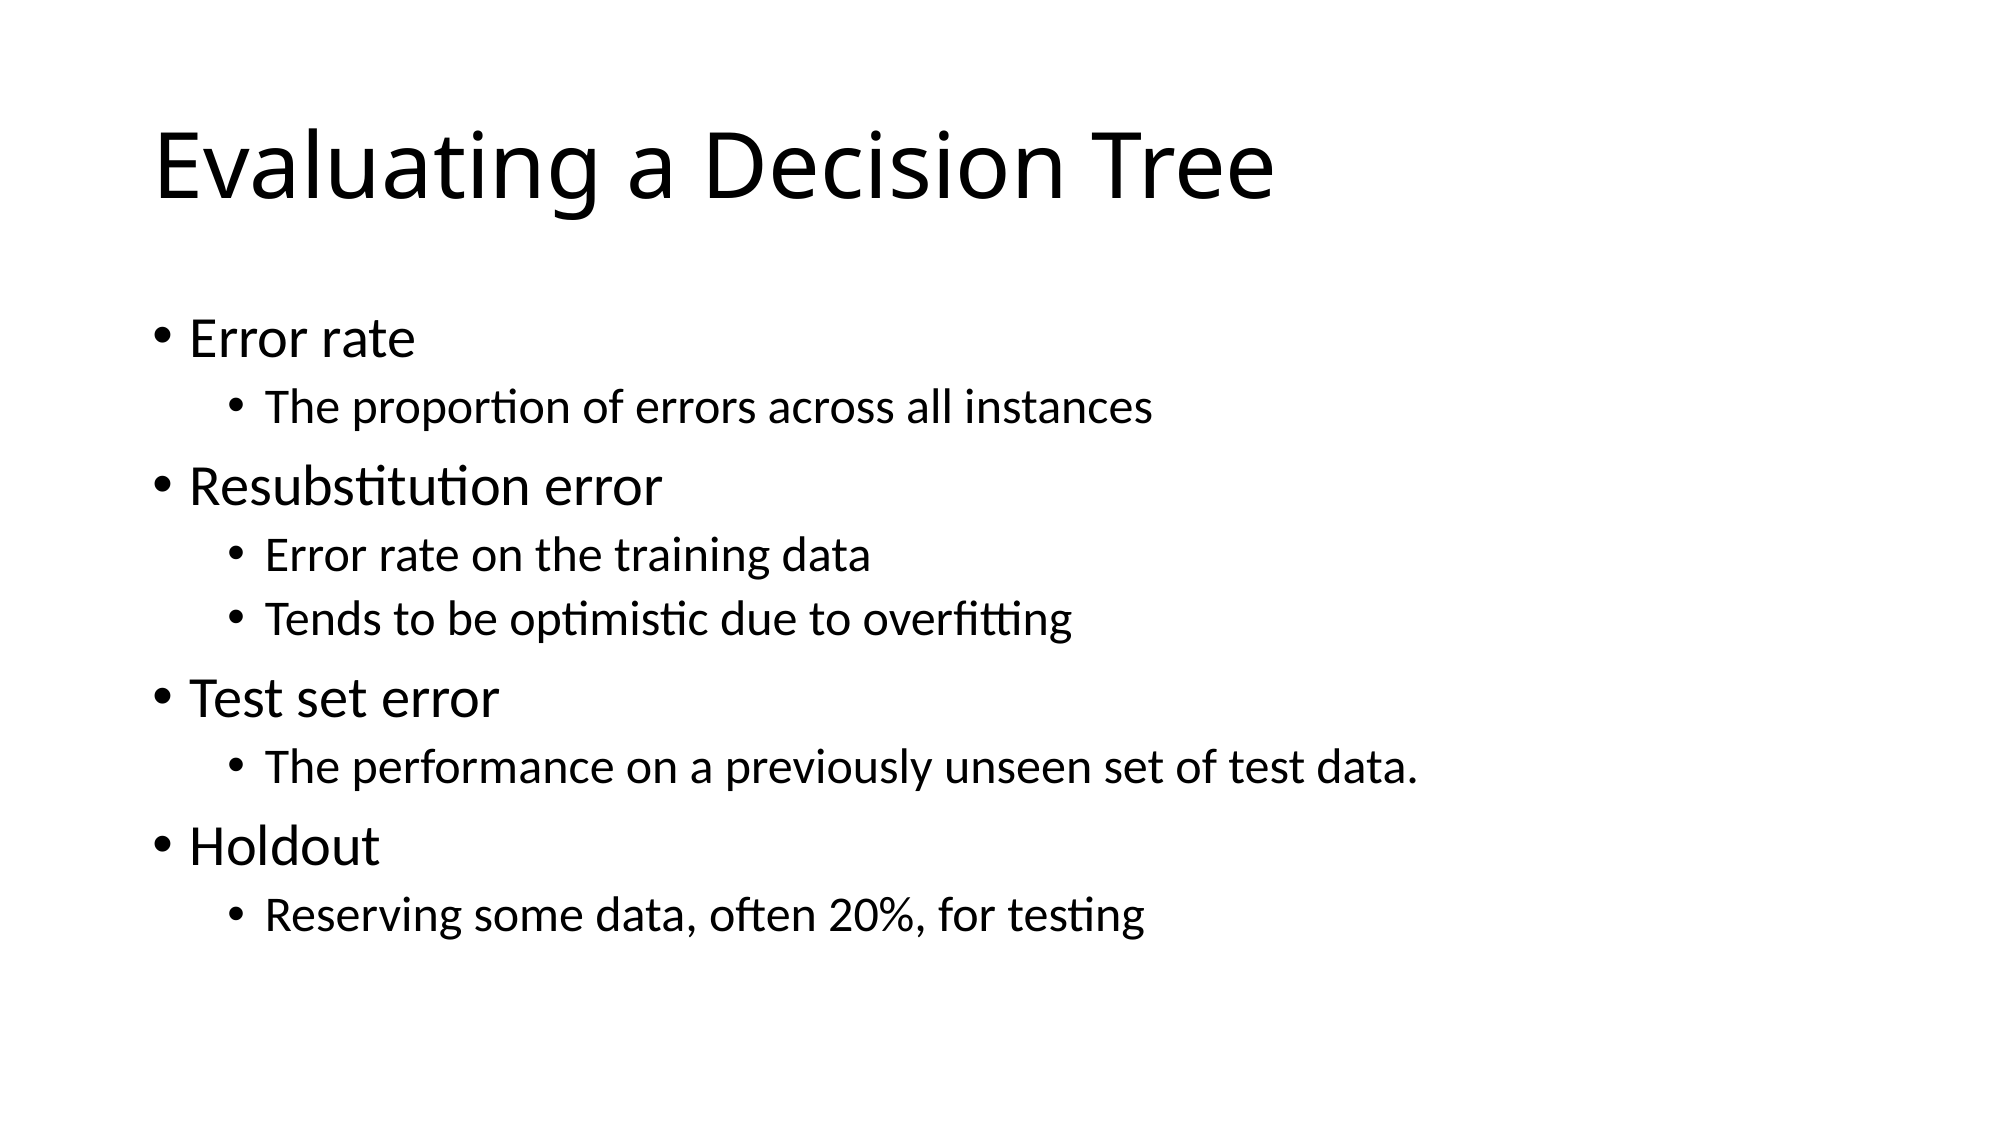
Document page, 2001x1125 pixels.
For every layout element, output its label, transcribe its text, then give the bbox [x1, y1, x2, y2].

title Evaluating a Decision Tree [137, 59, 1863, 278]
list Error rate The proportion of errors across all instances Resubstitution error Error rate on the training data Tends to be optimistic due to overfitting Test set error The performance on a previously unseen set of test data. Holdout Reserving some data, often 20%, for testing [137, 299, 1863, 1014]
